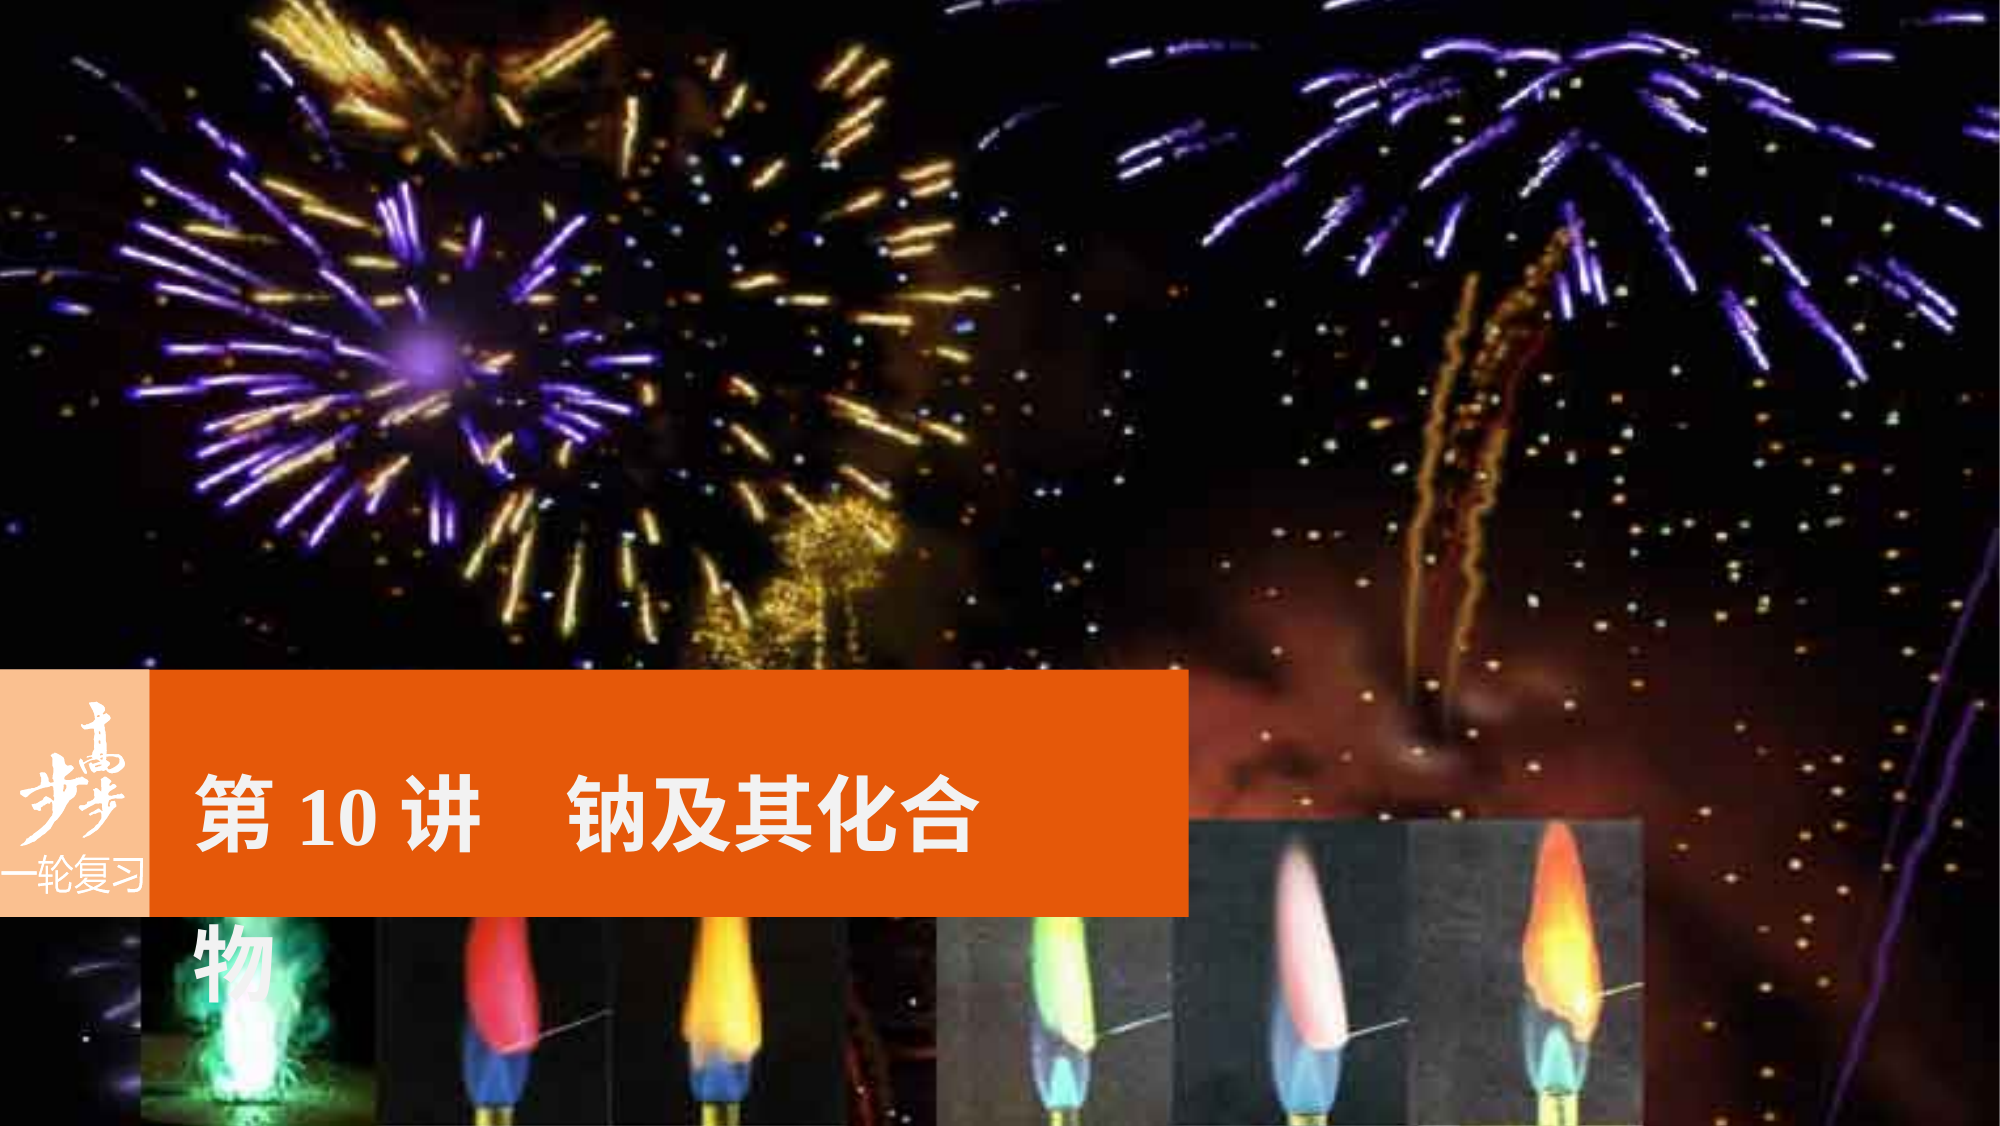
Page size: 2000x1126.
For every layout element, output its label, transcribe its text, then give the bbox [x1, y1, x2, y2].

text_box 第10讲 钠及其化合物 [172, 702, 1049, 876]
picture [0, 0, 2000, 1126]
